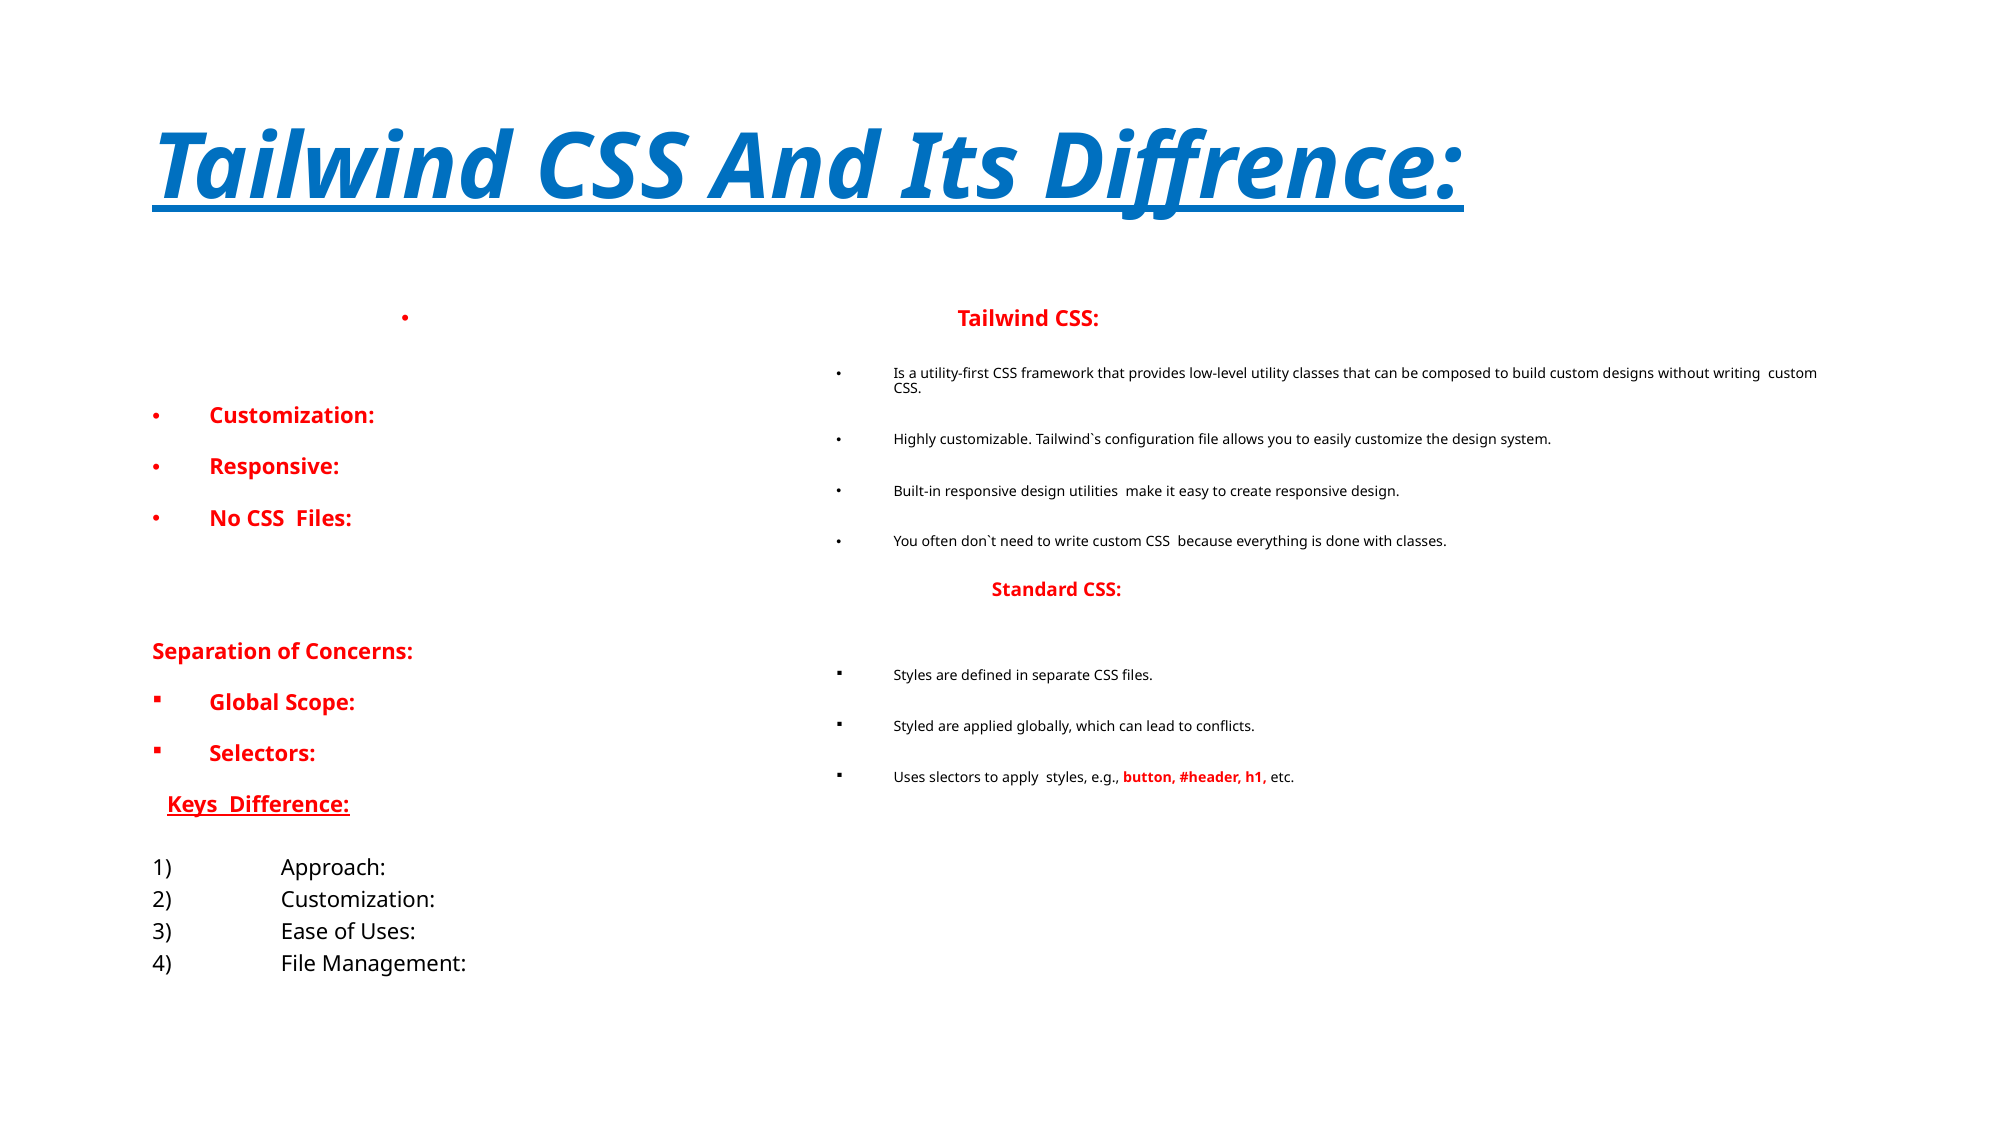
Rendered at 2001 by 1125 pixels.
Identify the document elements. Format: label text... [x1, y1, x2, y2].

title Tailwind CSS And Its Diffrence: [137, 59, 1863, 278]
list Tailwind CSS: Is a utility-first CSS framework that provides low-level utility classes that can be composed to build custom designs without writing custom CSS. Customization: Highly customizable. Tailwind`s configuration file allows you to easily customize the design system. Responsive: Built-in responsive design utilities make it easy to create responsive design. No CSS Files: You often don`t need to write custom CSS because everything is done with classes. Standard CSS: Separation of Concerns: Styles are defined in separate CSS files. Global Scope: Styled are applied globally, which can lead to conflicts. Selectors: Uses slectors to apply styles, e.g., button, #header, h1, etc. KKeys Difference: Approach: Customization: Ease of Uses: File Management: [137, 299, 1863, 1014]
